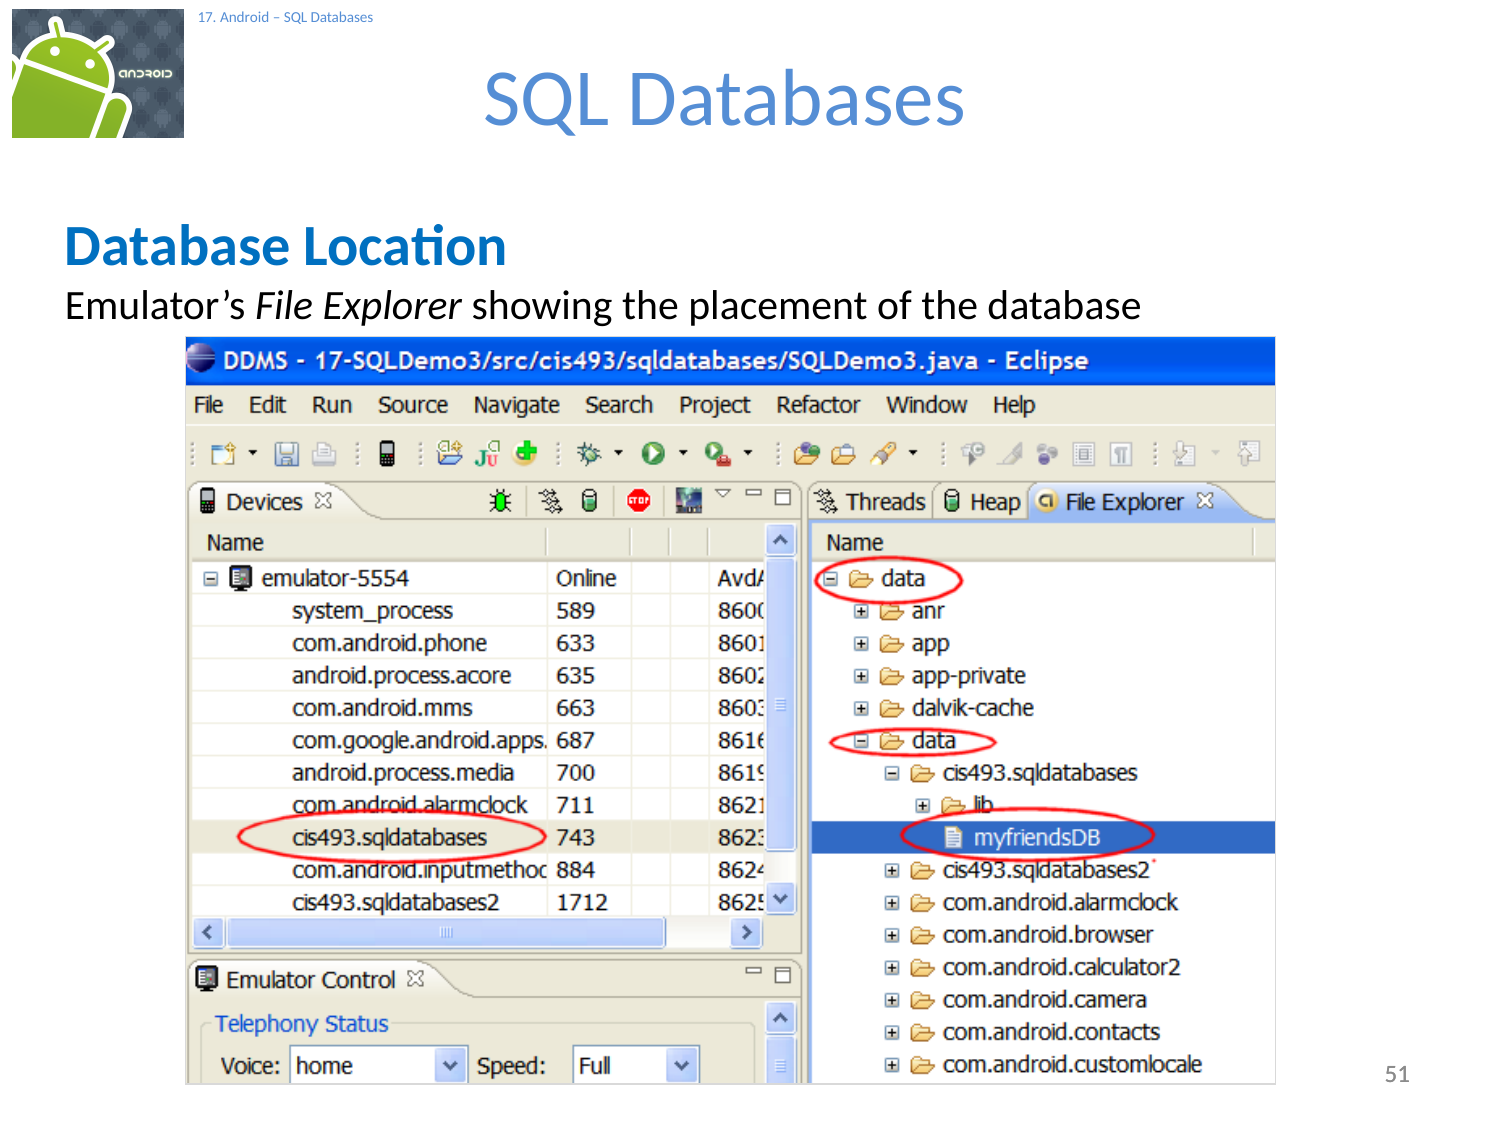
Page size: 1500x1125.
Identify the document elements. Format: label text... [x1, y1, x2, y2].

text_box 17. Android – SQL Databases SQL Databases [49, 7, 1400, 150]
picture [186, 337, 1276, 1084]
picture [12, 9, 184, 138]
text_box 51 [1074, 1042, 1425, 1103]
text_box Database Location Emulator’s File Explorer showing the placement of the database [50, 200, 1450, 975]
